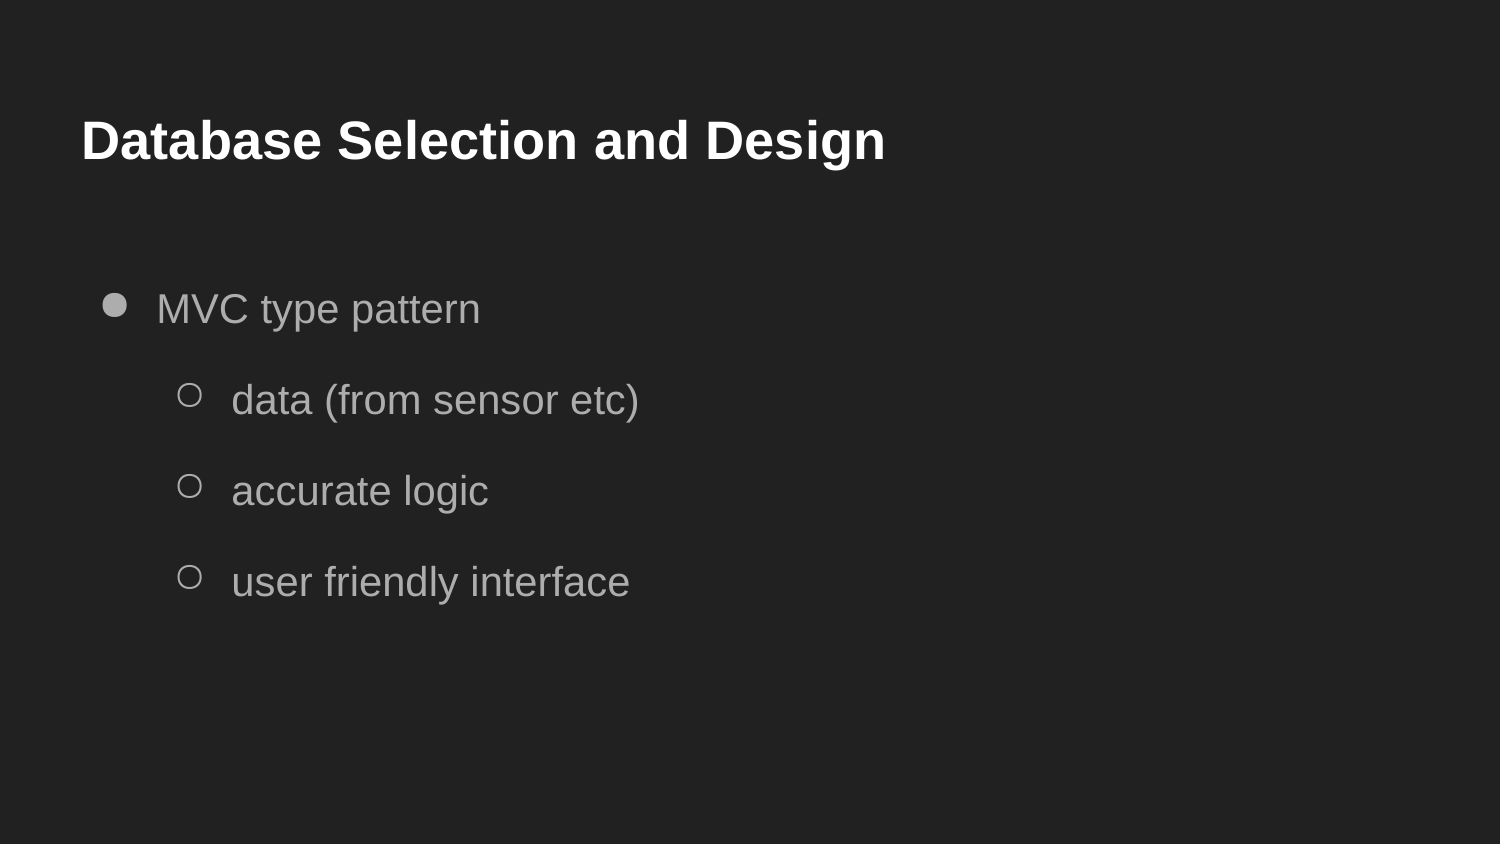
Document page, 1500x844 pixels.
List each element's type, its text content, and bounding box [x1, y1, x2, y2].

list MVC type pattern data (from sensor etc) accurate logic user friendly interface [66, 259, 1465, 821]
title Database Selection and Design [66, 80, 1465, 175]
